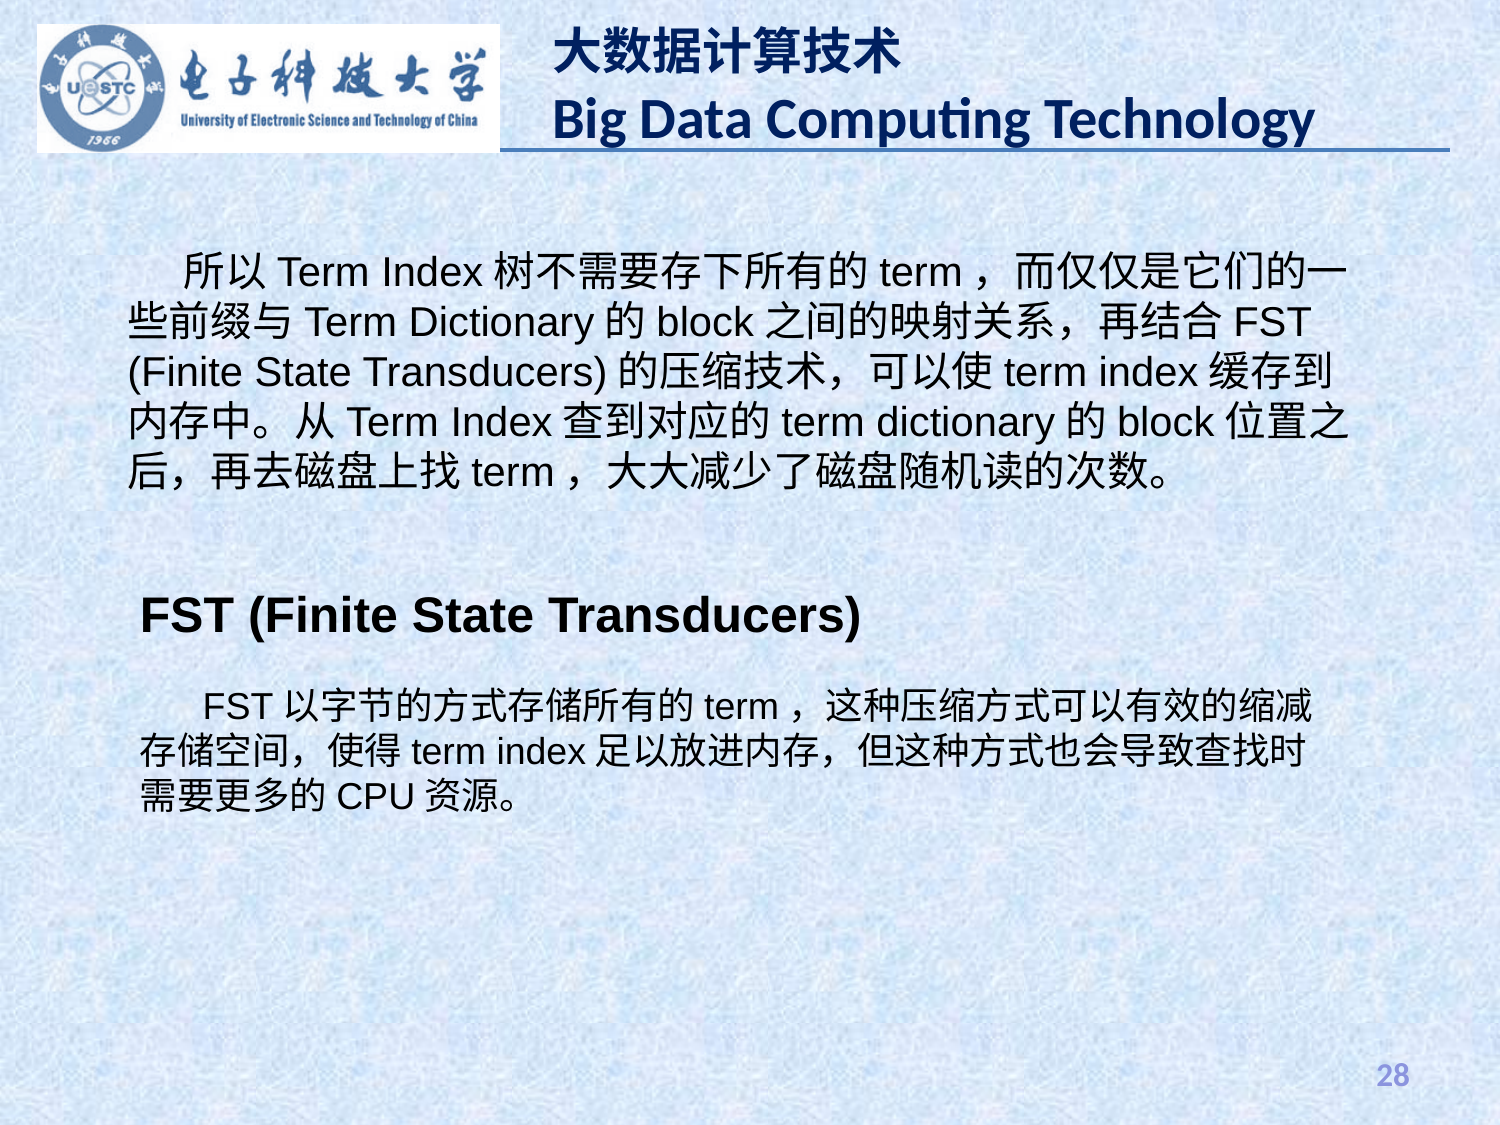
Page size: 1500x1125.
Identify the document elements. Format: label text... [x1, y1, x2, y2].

text_box 大数据计算技术 Big Data Computing Technology [537, 12, 1450, 149]
text_box 所以Term Index树不需要存下所有的term，而仅仅是它们的一些前缀与Term Dictionary的block之间的映射关系，再结合FST (Finite State Transducers)的压缩技术，可以使term index缓存到内存中。从Term Index查到对应的term dictionary的block位置之后，再去磁盘上找term，大大减少了磁盘随机读的次数。 [112, 237, 1388, 503]
text_box FST以字节的方式存储所有的term，这种压缩方式可以有效的缩减存储空间，使得term index足以放进内存，但这种方式也会导致查找时需要更多的CPU资源。 [125, 674, 1350, 825]
text_box FST (Finite State Transducers) [124, 574, 1400, 650]
picture [0, 0, 1500, 1125]
slide_number 28 [1074, 1042, 1425, 1103]
